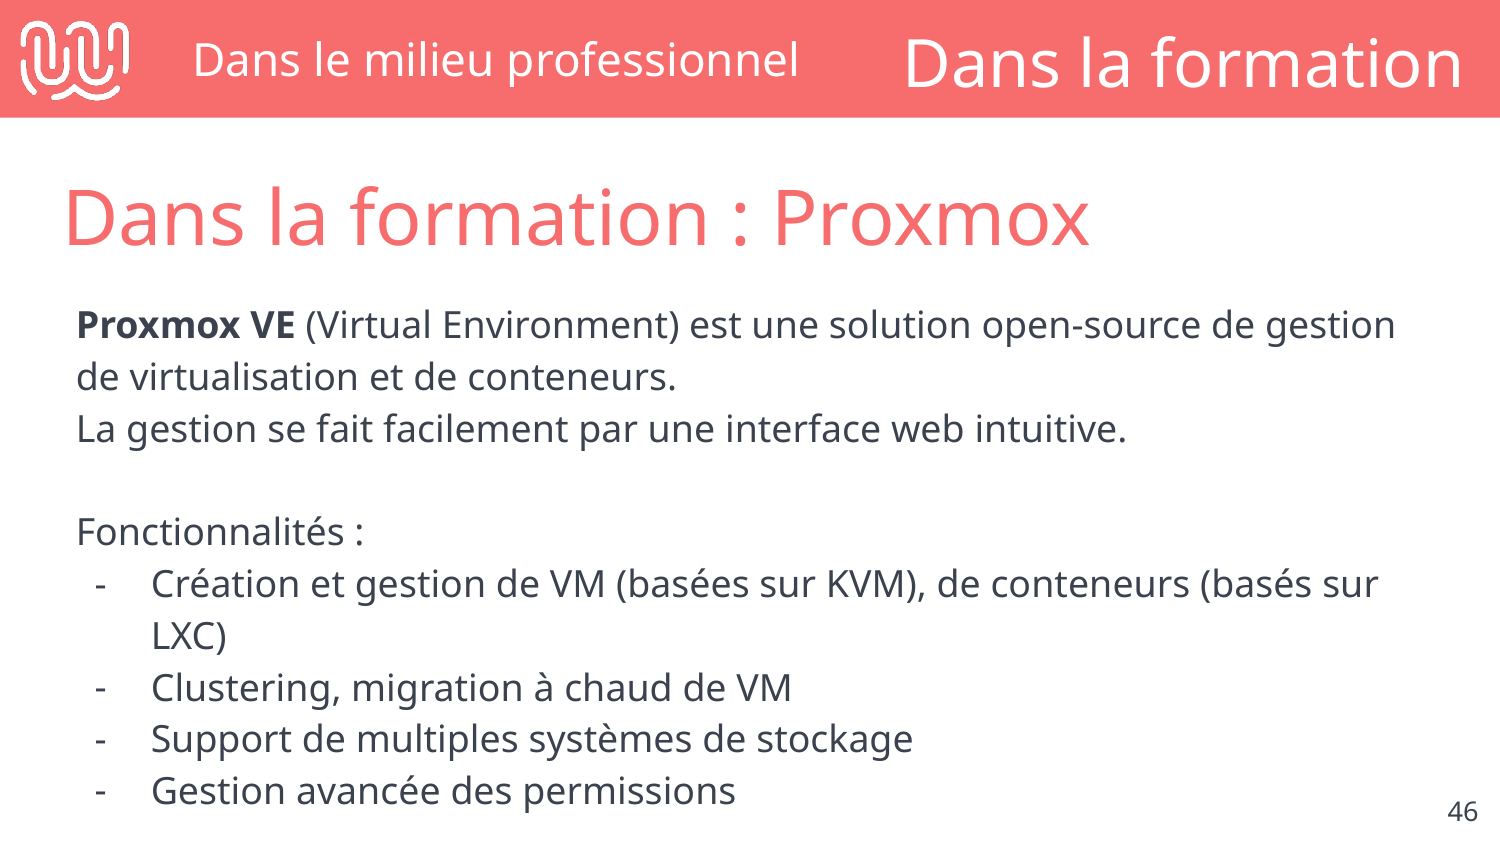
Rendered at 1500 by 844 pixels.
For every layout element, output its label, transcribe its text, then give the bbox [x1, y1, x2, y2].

title Dans le milieu professionnel [192, 0, 896, 118]
subtitle Dans la formation [902, 31, 1479, 91]
title Dans la formation : Proxmox [62, 168, 1452, 256]
picture [20, 20, 134, 101]
slide_number ‹#› [1403, 779, 1494, 844]
list Proxmox VE (Virtual Environment) est une solution open-source de gestion de virtualisation et de conteneurs. La gestion se fait facilement par une interface web intuitive. Fonctionnalités : Création et gestion de VM (basées sur KVM), de conteneurs (basés sur LXC) Clustering, migration à chaud de VM Support de multiples systèmes de stockage Gestion avancée des permissions [75, 290, 1443, 816]
